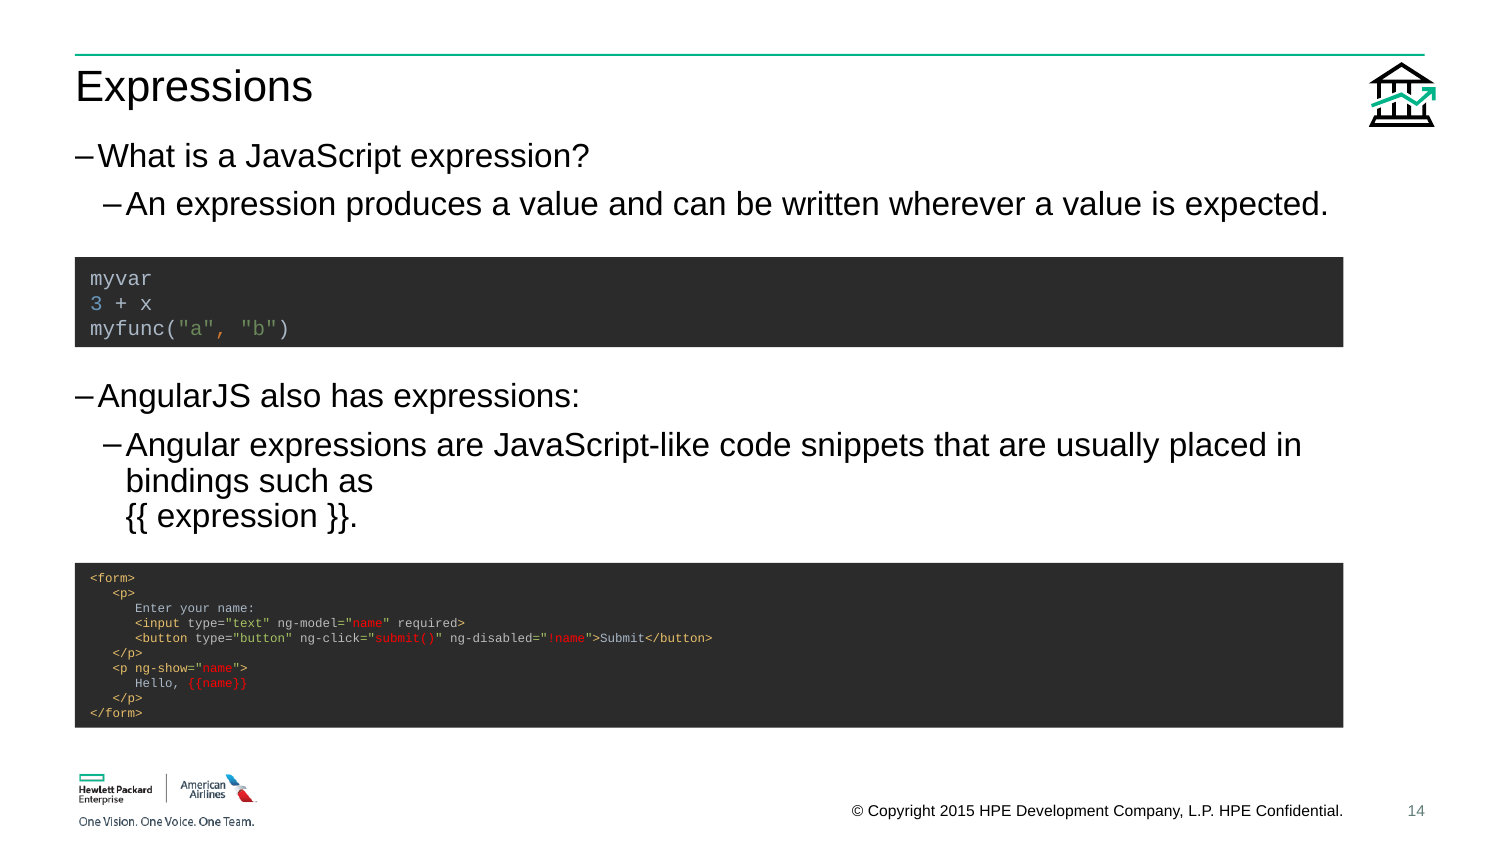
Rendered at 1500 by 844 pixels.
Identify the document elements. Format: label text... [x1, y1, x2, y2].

text_box <form> <p> Enter your name: <input type="text" ng-model="name" required> <button type="button" ng-click="submit()" ng-disabled="!name">Submit</button> </p> <p ng-show="name"> Hello, {{name}} </p> </form> [74, 562, 1344, 728]
title Expressions [75, 64, 1368, 115]
slide_number 14 [1359, 791, 1425, 820]
text_box myvar 3 + x myfunc("a", "b") [74, 257, 1344, 348]
list What is a JavaScript expression? An expression produces a value and can be written wherever a value is expected. AngularJS also has expressions: Angular expressions are JavaScript-like code snippets that are usually placed in bindings such as {{ expression }}. [74, 138, 1425, 646]
picture [74, 773, 258, 831]
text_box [1368, 62, 1436, 127]
